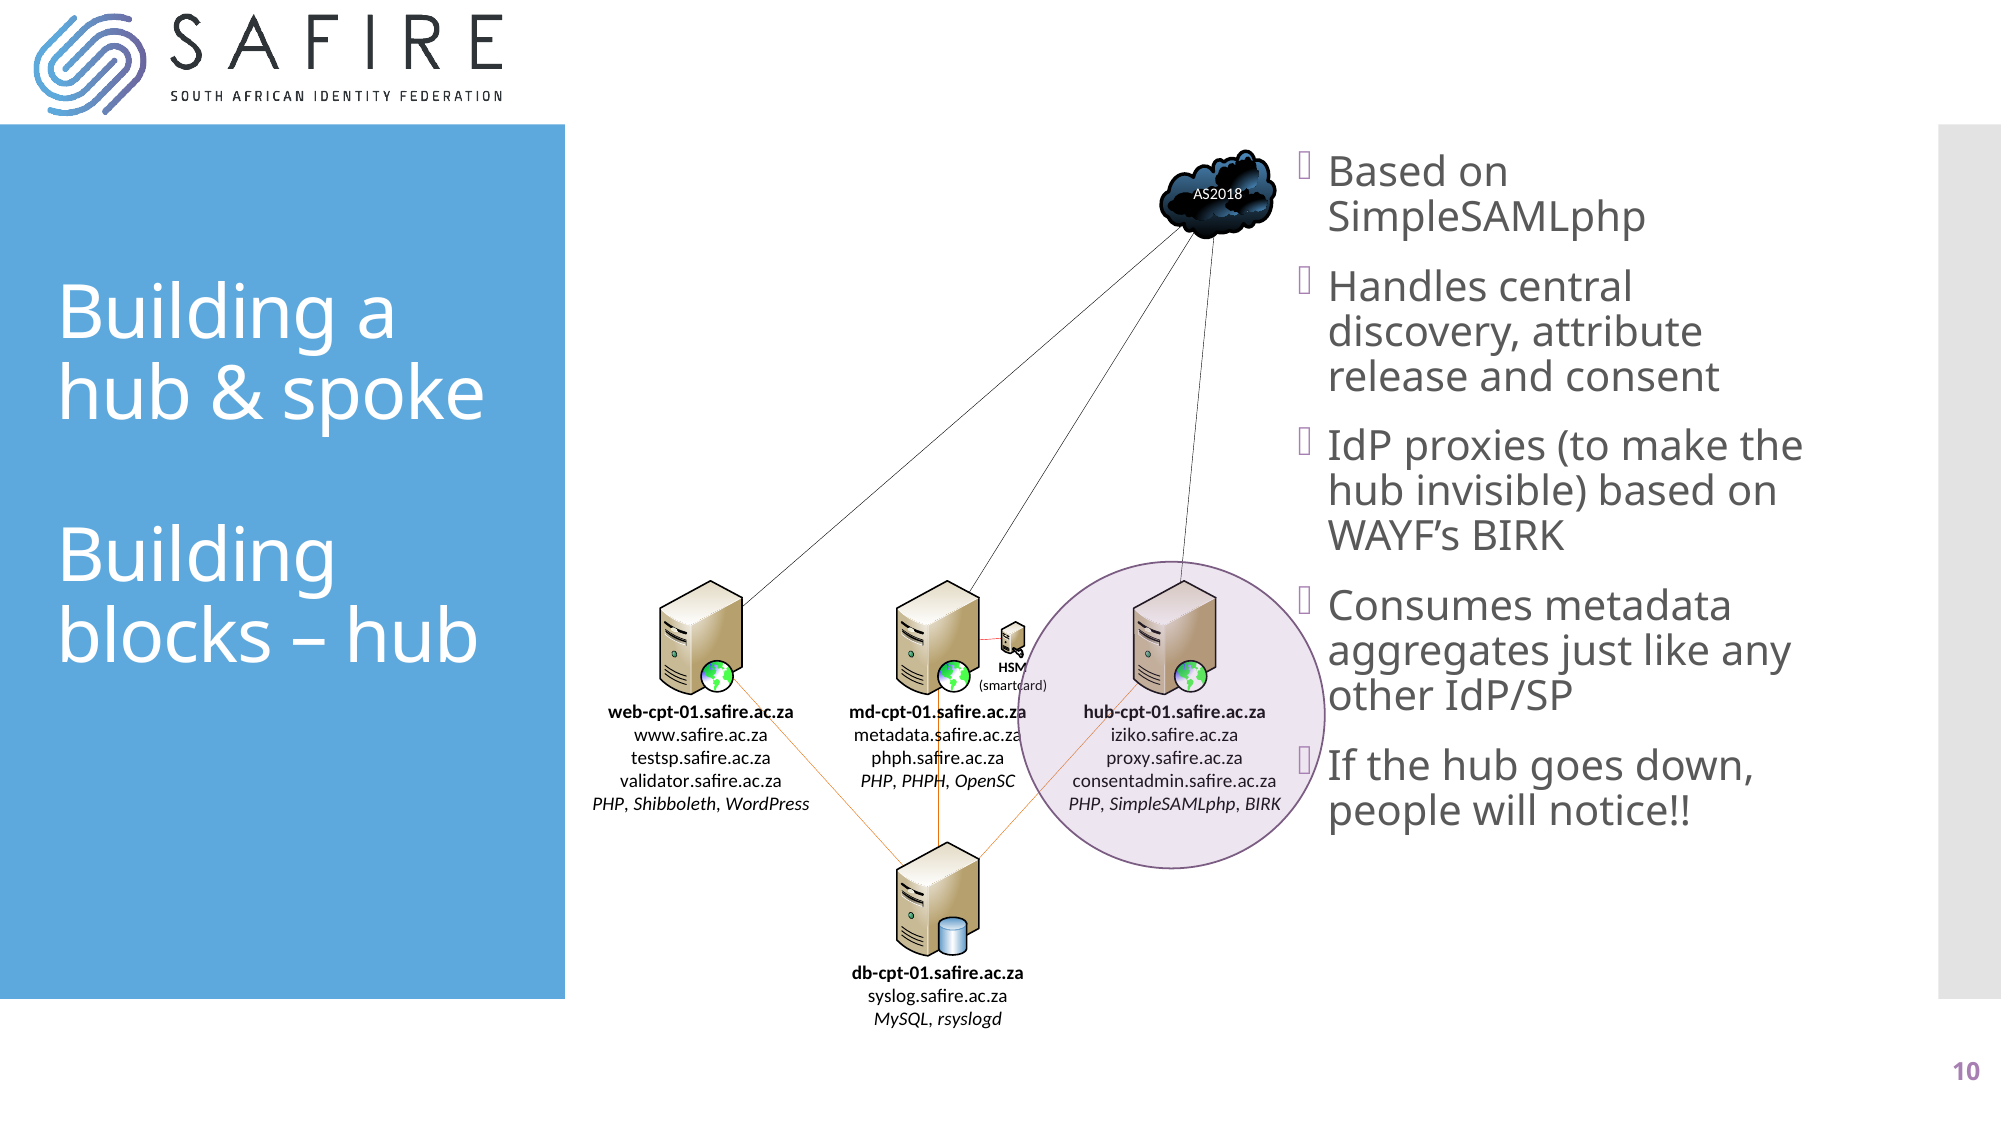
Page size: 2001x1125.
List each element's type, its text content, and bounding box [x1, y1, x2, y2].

slide_number 10 [1744, 1042, 1996, 1103]
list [590, 147, 1283, 1034]
title Building a hub & spoke Building blocks – hub [41, 184, 525, 940]
list Based on SimpleSAMLphp Handles central discovery, attribute release and consent IdP proxies (to make the hub invisible) based on WAYF’s BIRK Consumes metadata aggregates just like any other IdP/SP If the hub goes down, people will notice!! [1282, 142, 1853, 983]
text_box [1283, 608, 1326, 822]
picture [21, 10, 515, 119]
